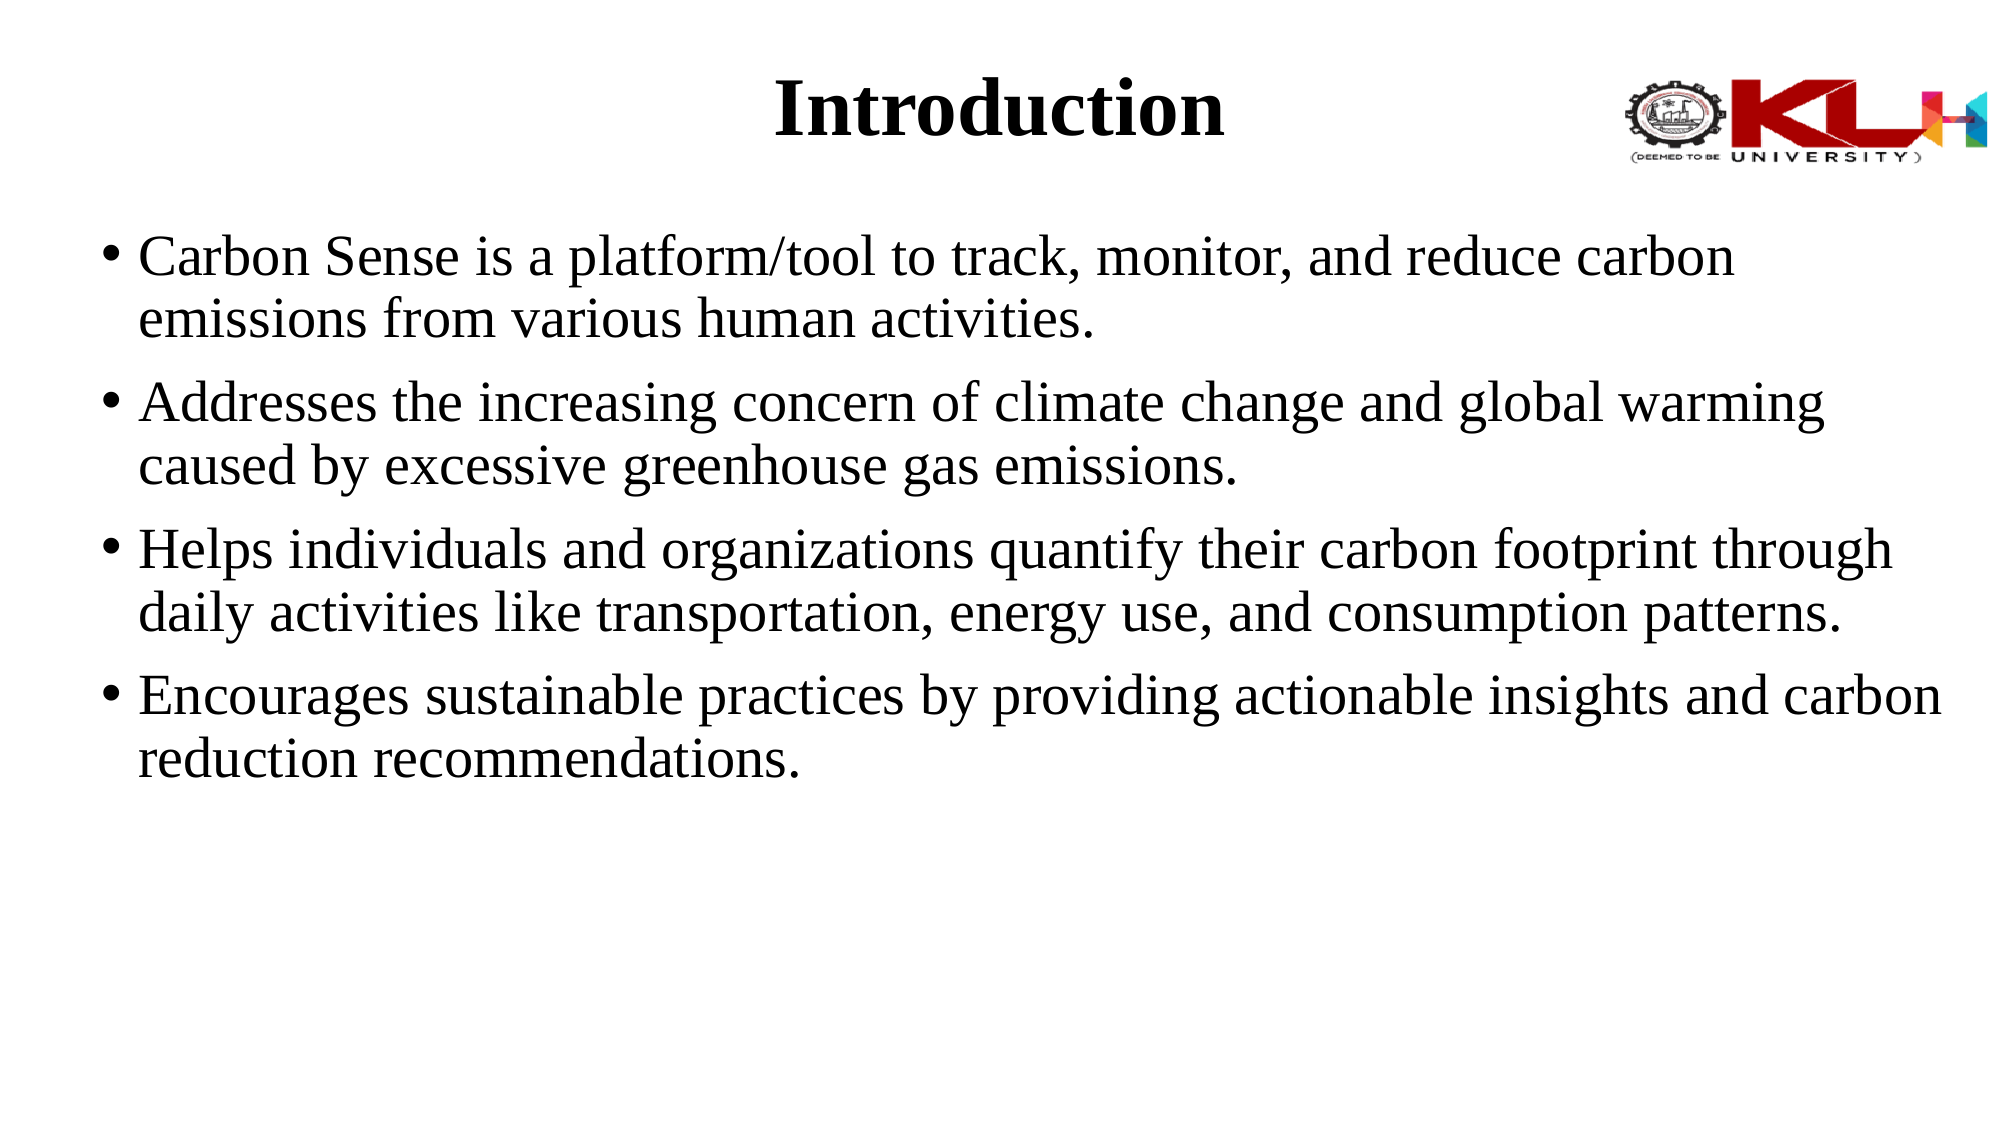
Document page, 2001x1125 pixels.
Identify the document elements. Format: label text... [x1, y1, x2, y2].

list Carbon Sense is a platform/tool to track, monitor, and reduce carbon emissions from various human activities. Addresses the increasing concern of climate change and global warming caused by excessive greenhouse gas emissions. Helps individuals and organizations quantify their carbon footprint through daily activities like transportation, energy use, and consumption patterns. Encourages sustainable practices by providing actionable insights and carbon reduction recommendations. [86, 217, 1973, 1014]
title Introduction [0, 0, 2000, 218]
